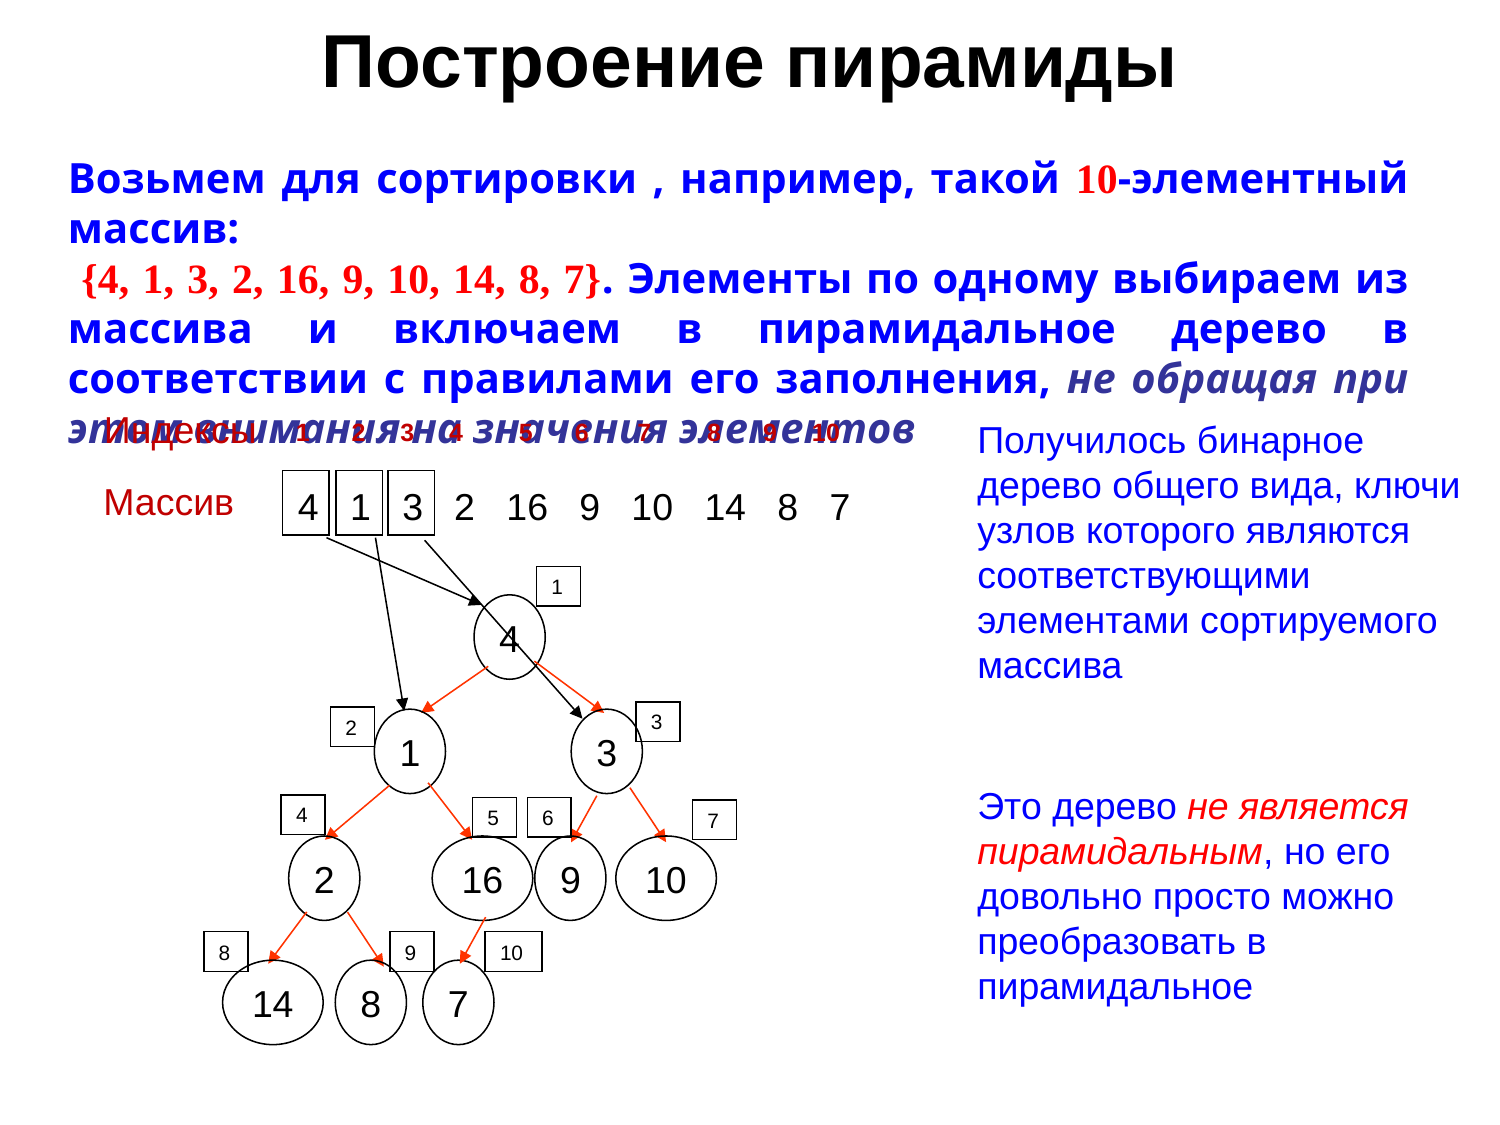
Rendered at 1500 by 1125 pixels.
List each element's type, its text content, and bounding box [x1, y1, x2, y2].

text_box 4 1 3 2 16 9 10 14 8 7 [435, 475, 869, 536]
text_box 4 [474, 608, 535, 680]
text_box 2 [288, 835, 360, 921]
text_box [534, 661, 603, 712]
text_box 4 [281, 794, 326, 835]
title Построение пирамиды [112, 8, 1388, 197]
text_box 6 [527, 797, 572, 838]
text_box [347, 912, 384, 962]
text_box 14 [222, 960, 324, 1045]
text_box Массив [88, 470, 262, 531]
text_box [336, 470, 383, 536]
text_box [375, 537, 409, 711]
text_box [380, 560, 480, 606]
text_box 9 [534, 836, 606, 921]
text_box 1 [374, 709, 446, 794]
text_box 7 [422, 960, 494, 1045]
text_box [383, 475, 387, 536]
text_box 7 [692, 799, 737, 840]
text_box Это дерево не является пирамидальным, но его довольно просто можно преобразовать в пирамидальное [962, 775, 1447, 1015]
text_box 3 [636, 701, 681, 742]
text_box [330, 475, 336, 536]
text_box [326, 785, 390, 838]
text_box Получилось бинарное дерево общего вида, ключи узлов которого являются соответствующими элементами сортируемого массива [962, 408, 1500, 694]
text_box [572, 795, 597, 837]
text_box [629, 787, 666, 836]
text_box [422, 666, 489, 713]
text_box 8 [203, 931, 248, 972]
text_box 1 2 3 4 5 6 7 8 9 10 [294, 409, 863, 454]
text_box [459, 917, 486, 964]
text_box 5 [472, 797, 517, 838]
text_box 16 [432, 836, 533, 921]
text_box 8 [335, 960, 407, 1045]
text_box 2 [330, 707, 375, 747]
text_box [424, 540, 583, 719]
text_box [282, 470, 330, 536]
text_box [428, 782, 472, 838]
text_box Возьмем для сортировки , например, такой 10-элементный массив: {4, 1, 3, 2, 16, 9, 10, 14, 8, 7}. Элементы по одному выбираем из массива и включаем в пирамидальное дерево в соответствии с правилами его заполнения, не обращая при этом внимания на значения элементов [53, 144, 1424, 460]
text_box 4 [484, 594, 546, 666]
text_box 9 [389, 931, 434, 972]
text_box 10 [615, 835, 717, 921]
text_box Индексы [89, 398, 294, 459]
text_box [268, 911, 307, 960]
text_box 3 [571, 709, 643, 794]
text_box [387, 470, 435, 536]
text_box 1 [536, 566, 581, 607]
text_box 10 [485, 931, 542, 972]
